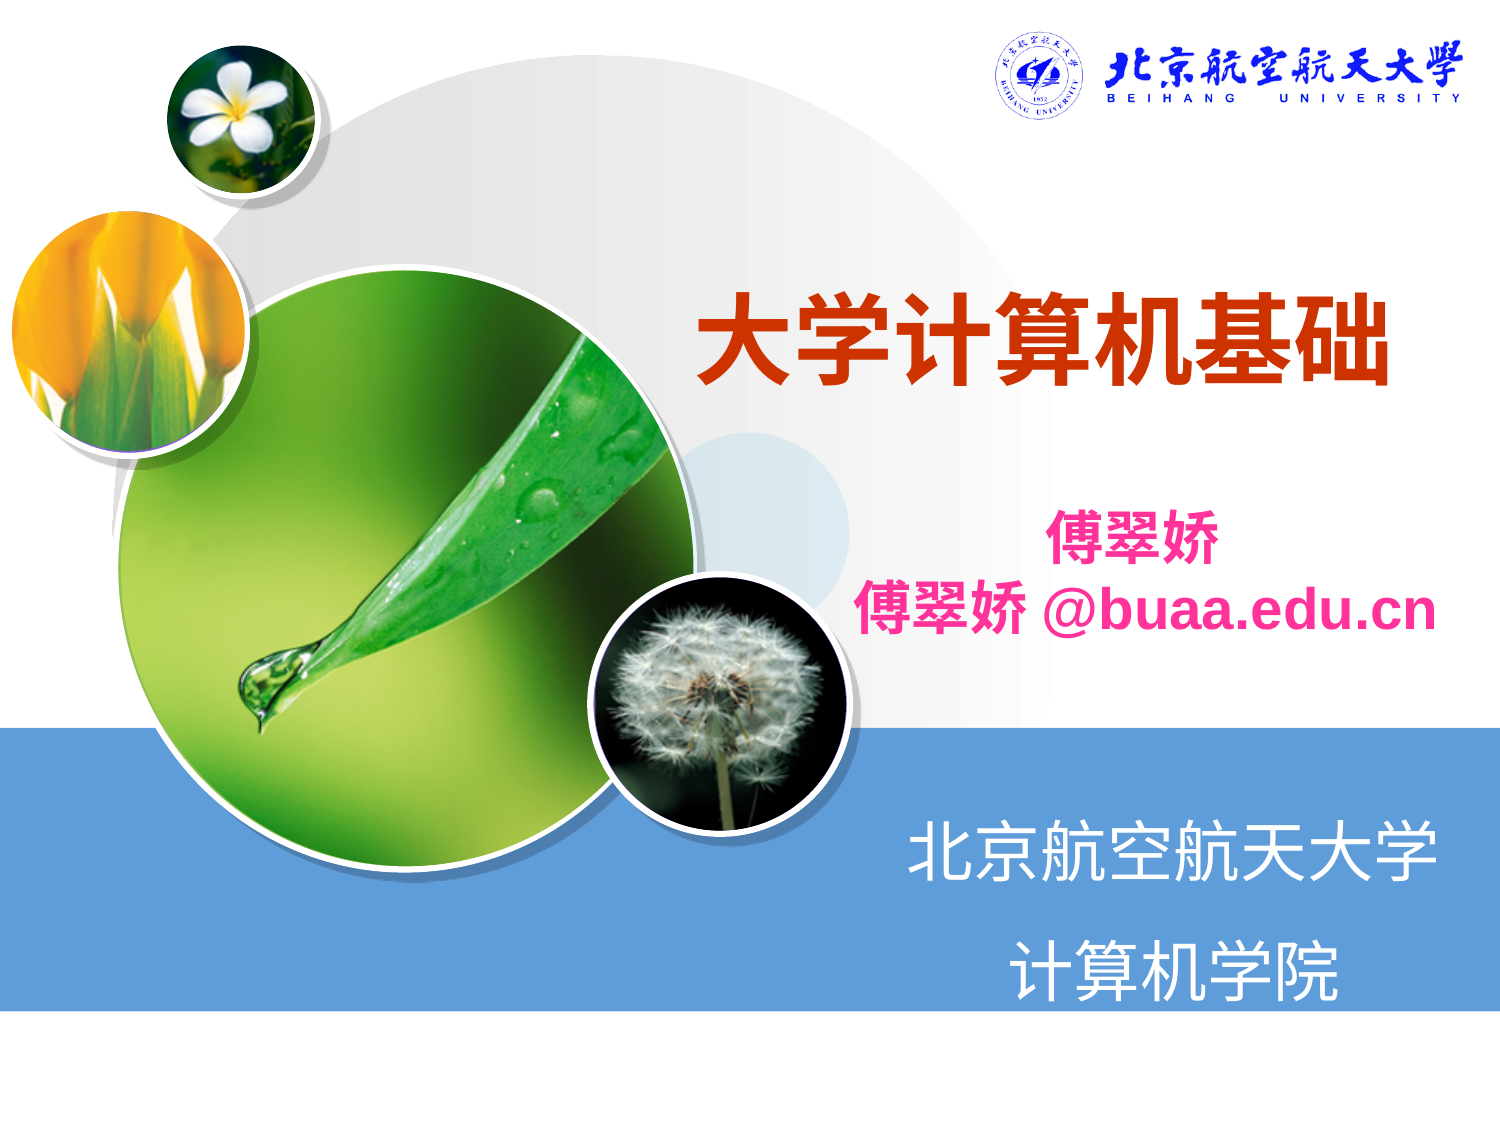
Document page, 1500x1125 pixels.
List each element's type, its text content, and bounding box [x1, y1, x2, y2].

title 大学计算机基础 [600, 212, 1488, 463]
picture [11, 211, 245, 451]
picture [995, 28, 1463, 125]
picture [120, 270, 694, 867]
picture [167, 45, 315, 194]
text_box 傅翠娇 傅翠娇@buaa.edu.cn [838, 493, 1454, 649]
picture [594, 577, 847, 831]
text_box 北京航空航天大学 计算机学院 [892, 762, 1456, 1018]
